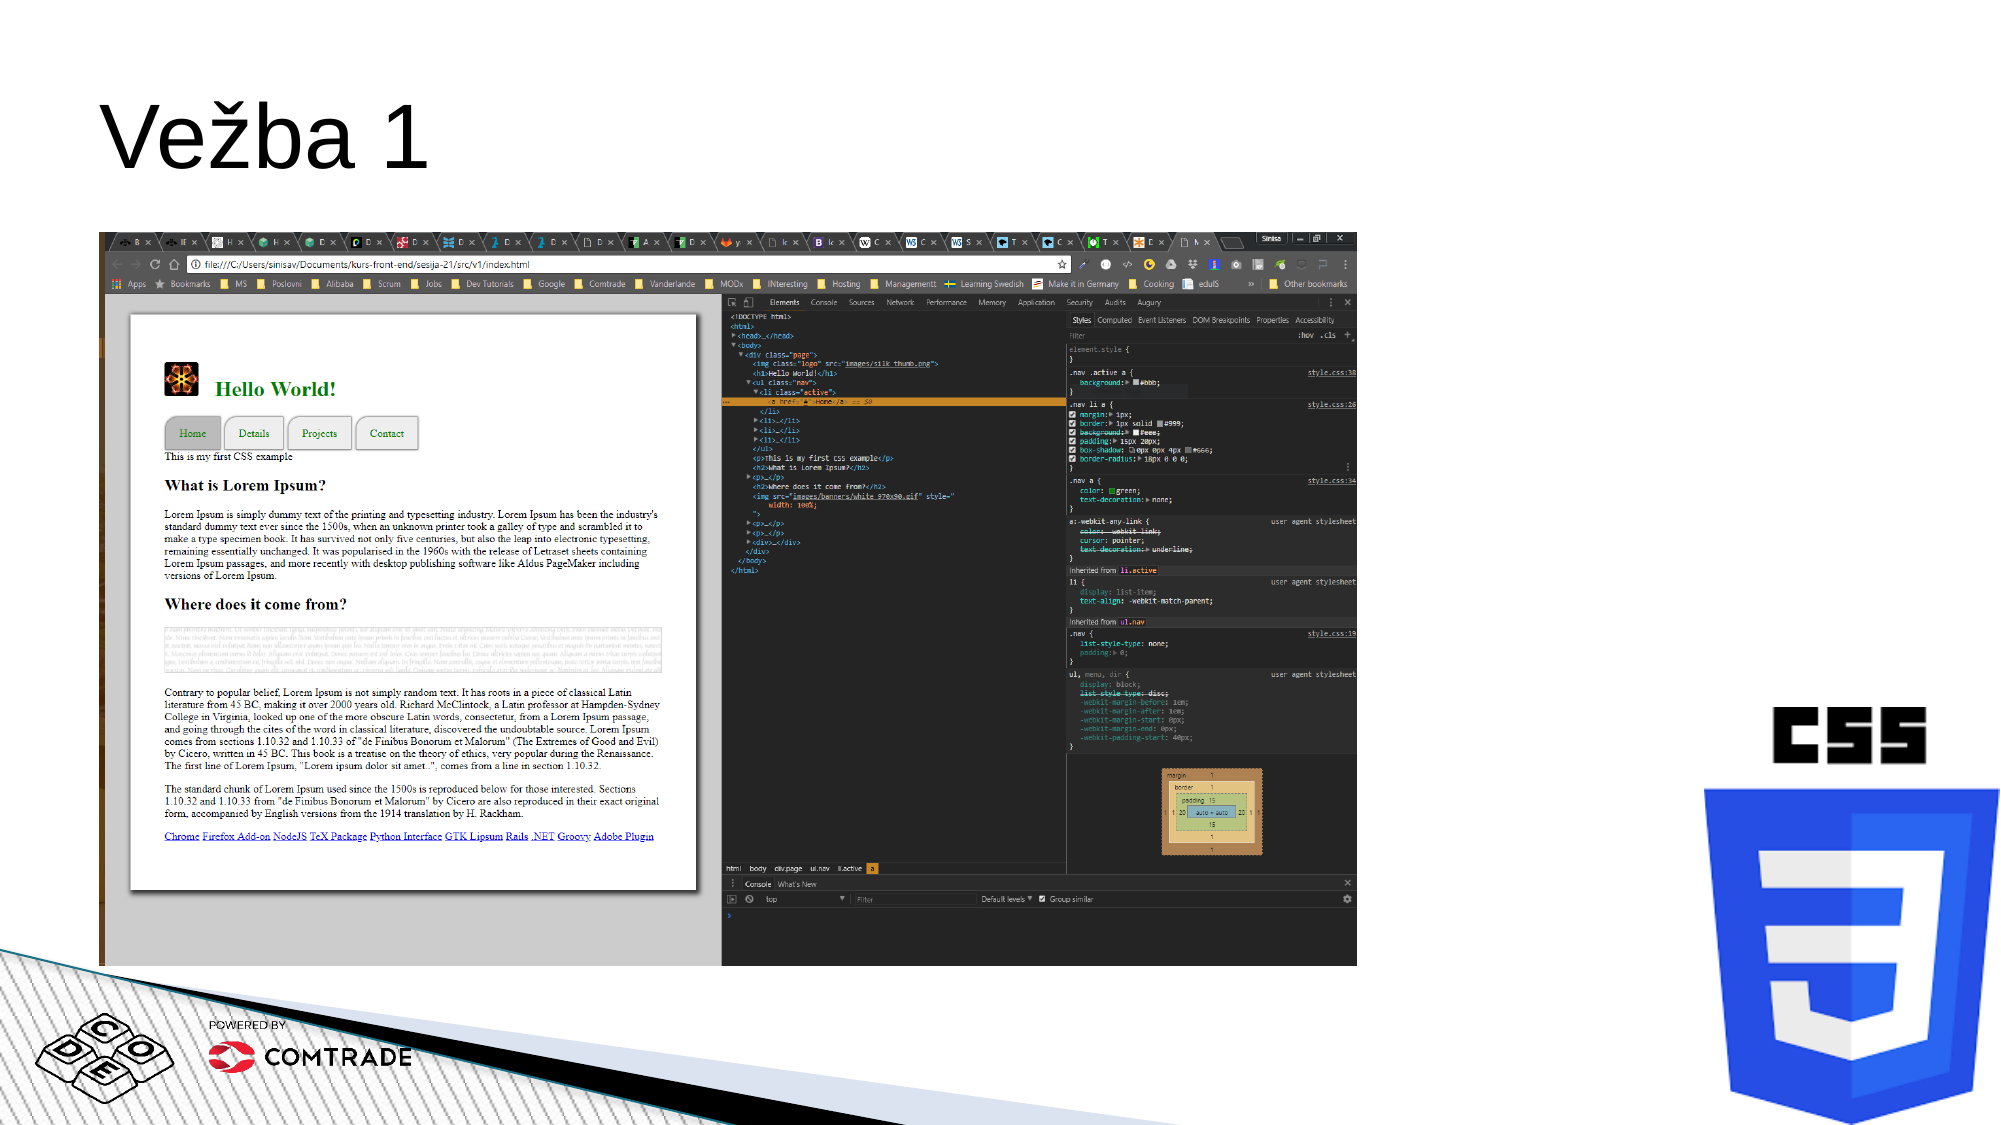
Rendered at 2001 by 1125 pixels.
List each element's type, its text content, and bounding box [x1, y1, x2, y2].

title Vežba 1 [99, 44, 1900, 233]
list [99, 232, 1357, 967]
picture [1704, 707, 2000, 1125]
picture [0, 952, 724, 1125]
